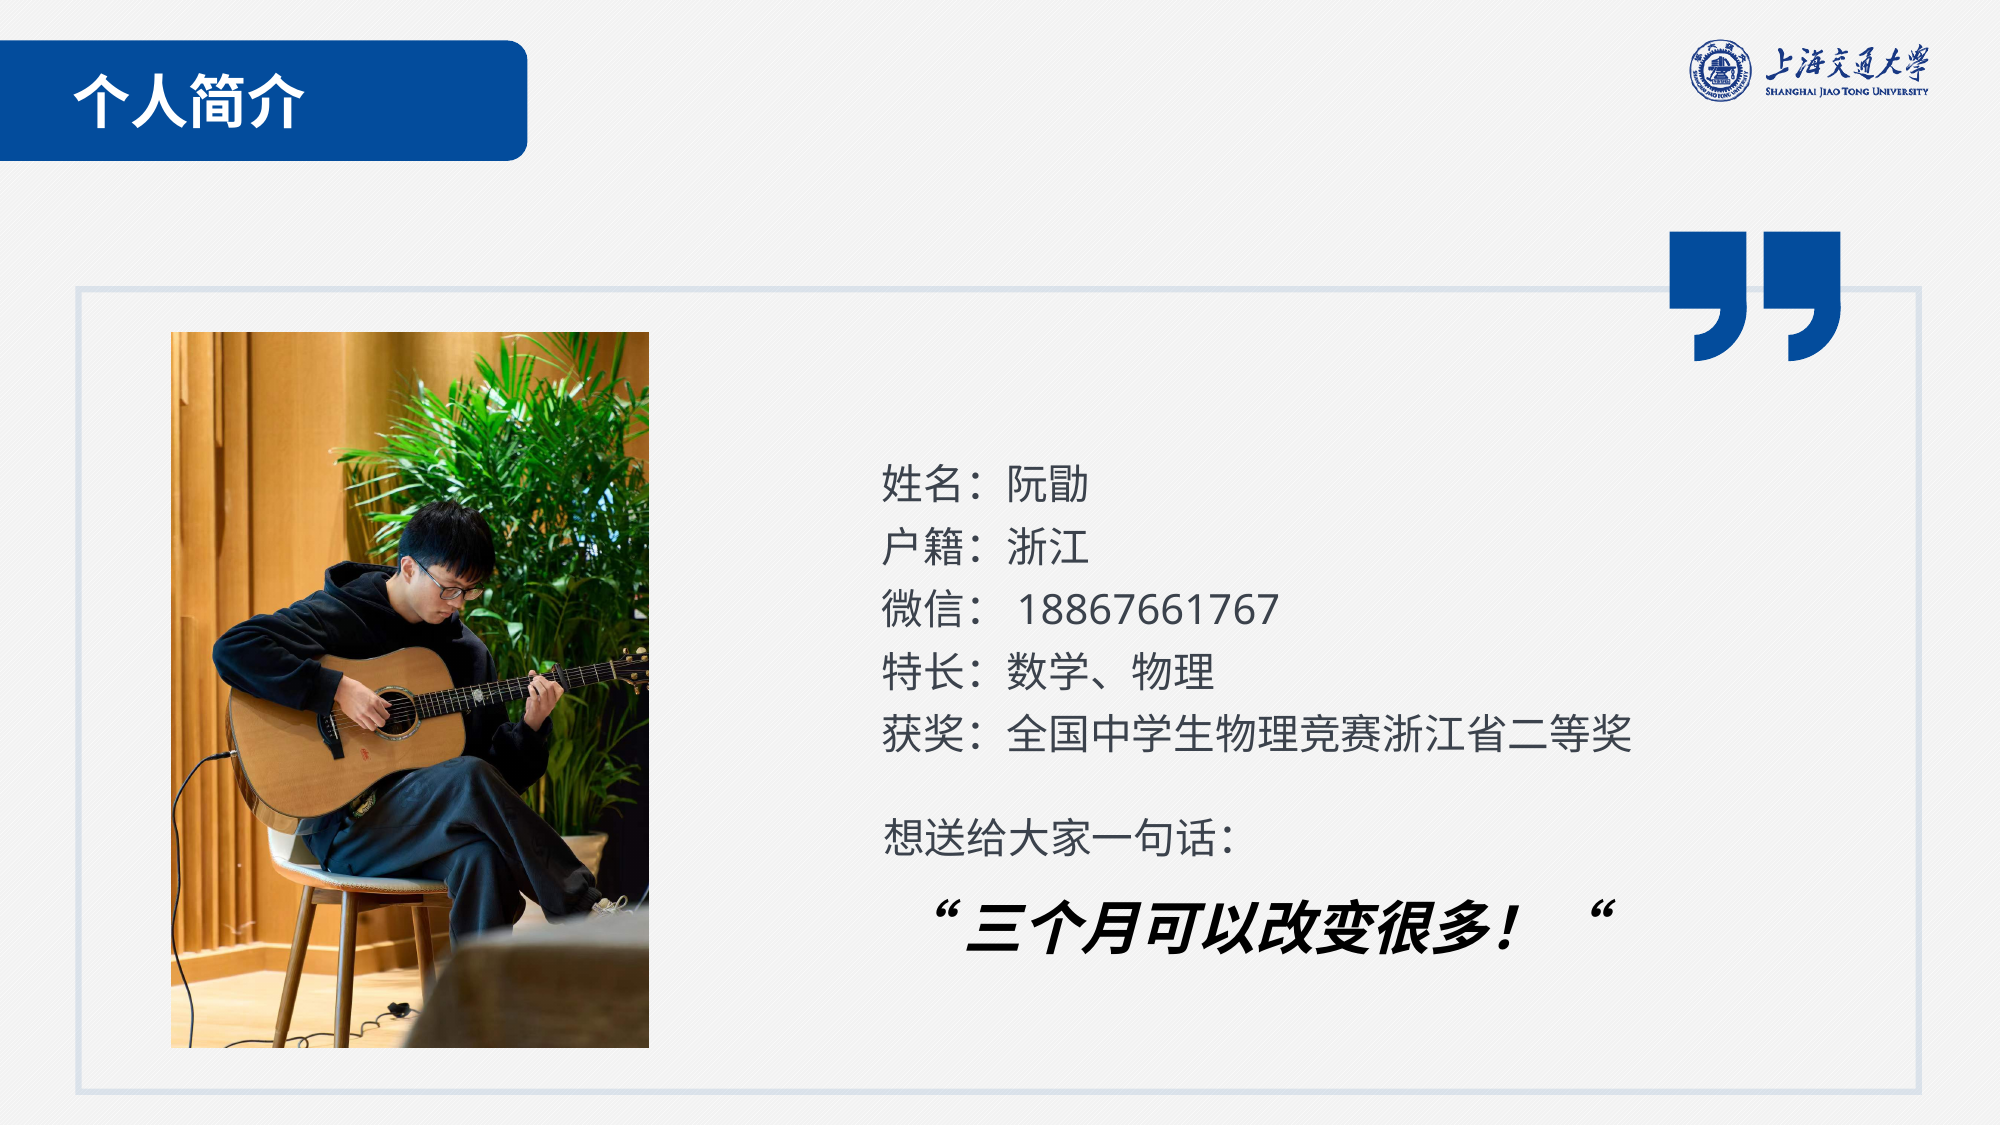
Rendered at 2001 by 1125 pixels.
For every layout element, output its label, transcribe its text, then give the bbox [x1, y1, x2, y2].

picture [171, 332, 649, 1049]
text_box 姓名：阮勖 户籍：浙江 微信：18867661767 特长：数学、物理 获奖：全国中学生物理竞赛浙江省二等奖 [866, 438, 1815, 766]
text_box “三个月可以改变很多！“ [877, 862, 1620, 969]
text_box [78, 289, 1919, 1092]
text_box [1669, 231, 1841, 362]
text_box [0, 40, 528, 161]
picture [1685, 34, 1932, 106]
text_box 想送给大家一句话： [868, 789, 1274, 870]
